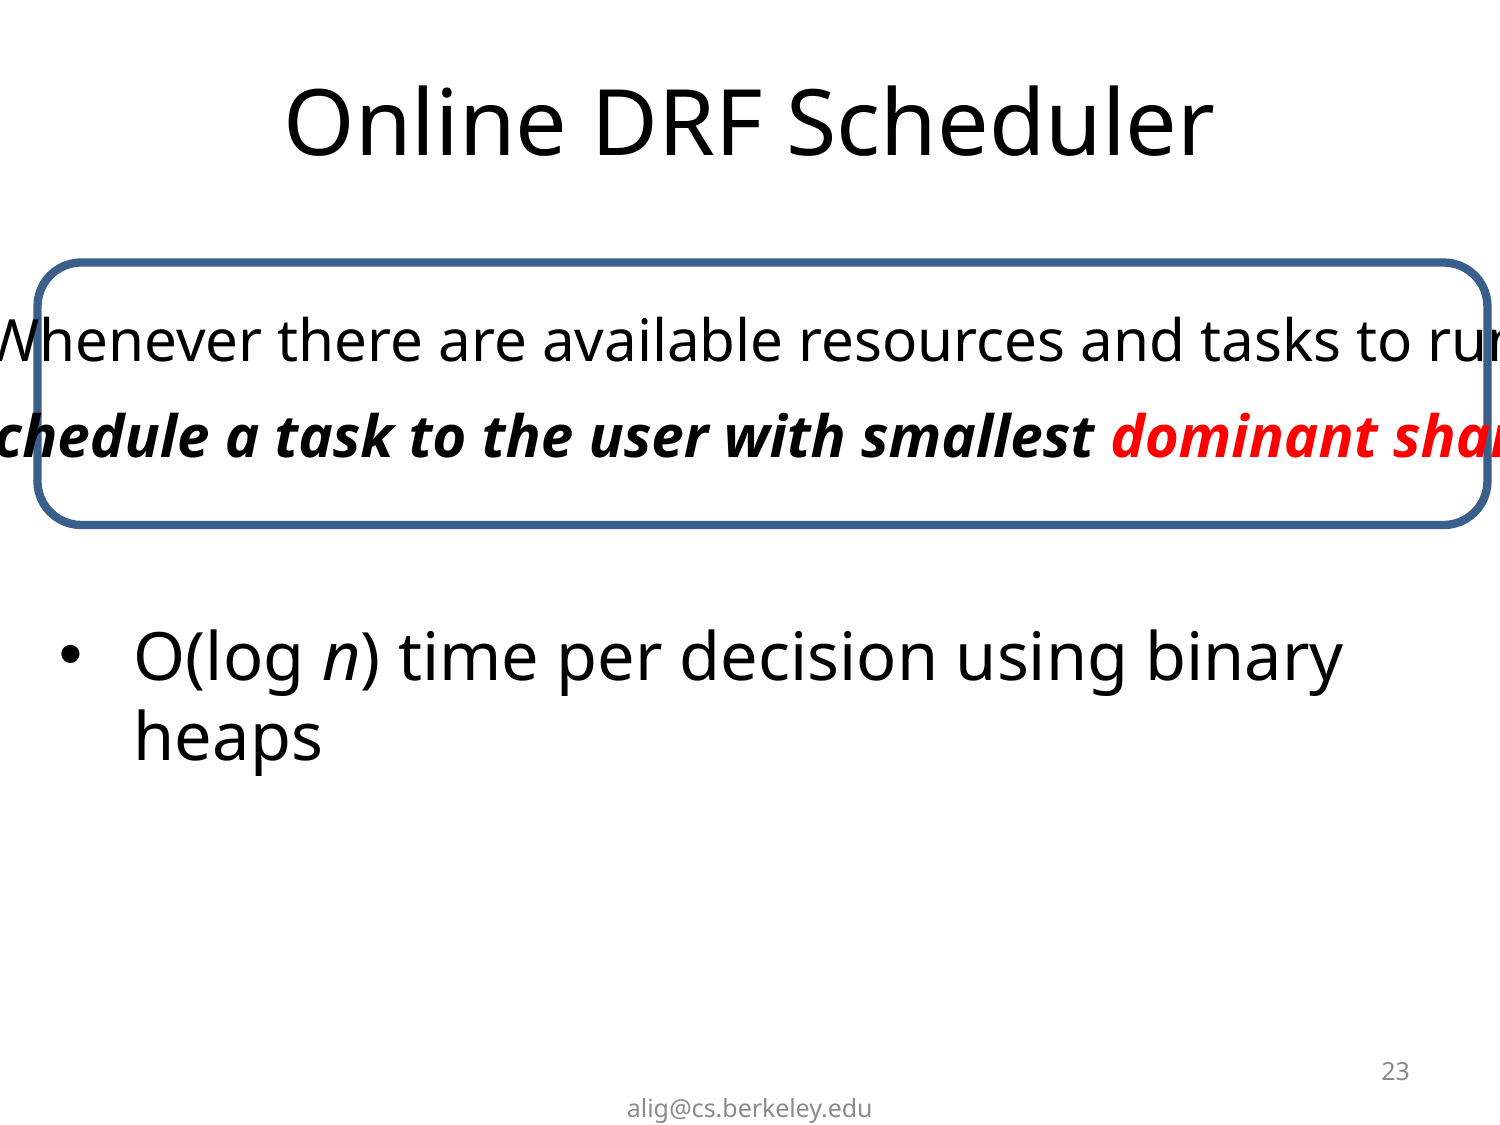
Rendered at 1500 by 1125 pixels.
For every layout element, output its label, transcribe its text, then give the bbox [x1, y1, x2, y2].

footer alig@cs.berkeley.edu [512, 1077, 988, 1125]
title Online DRF Scheduler [75, 24, 1425, 213]
list O(log n) time per decision using binary heaps [24, 242, 1450, 1068]
text_box Whenever there are available resources and tasks to run: Schedule a task to the user with smallest dominant share [35, 260, 1490, 528]
slide_number 23 [1074, 1042, 1425, 1103]
